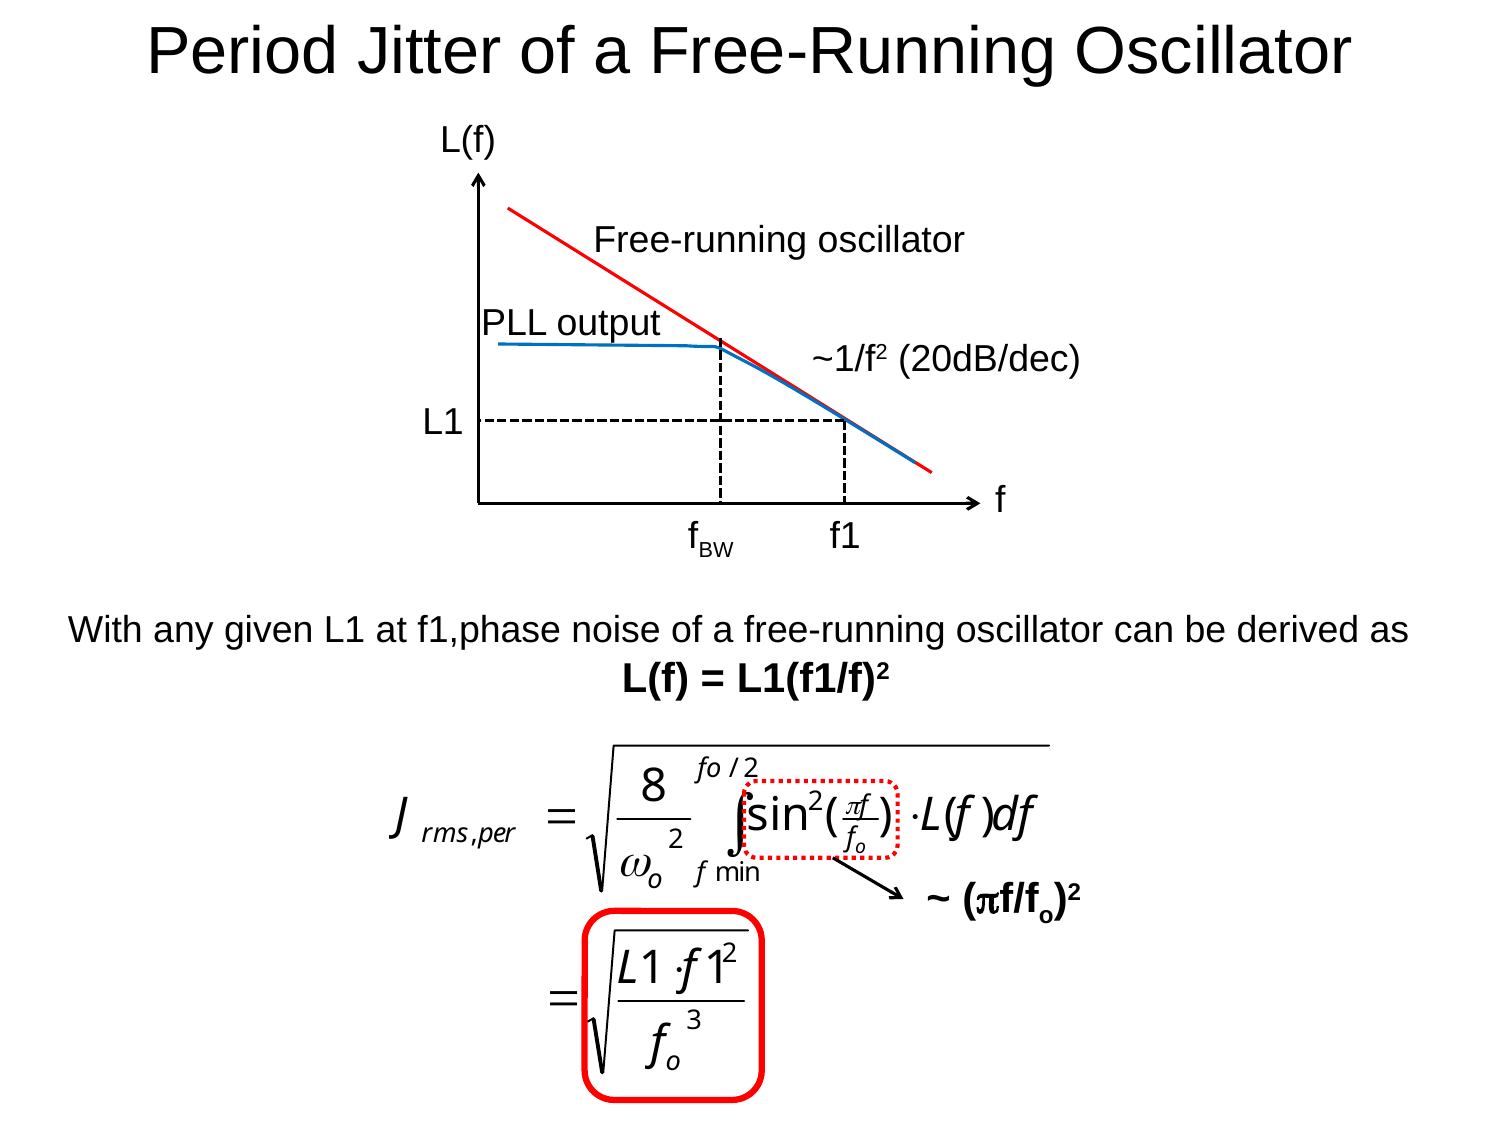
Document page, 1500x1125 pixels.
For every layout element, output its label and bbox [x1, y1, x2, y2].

text_box [53, 597, 1459, 708]
text_box [389, 733, 1111, 936]
text_box [407, 172, 1123, 570]
text_box [0, 0, 1500, 95]
text_box [537, 908, 764, 1103]
text_box [425, 107, 538, 168]
